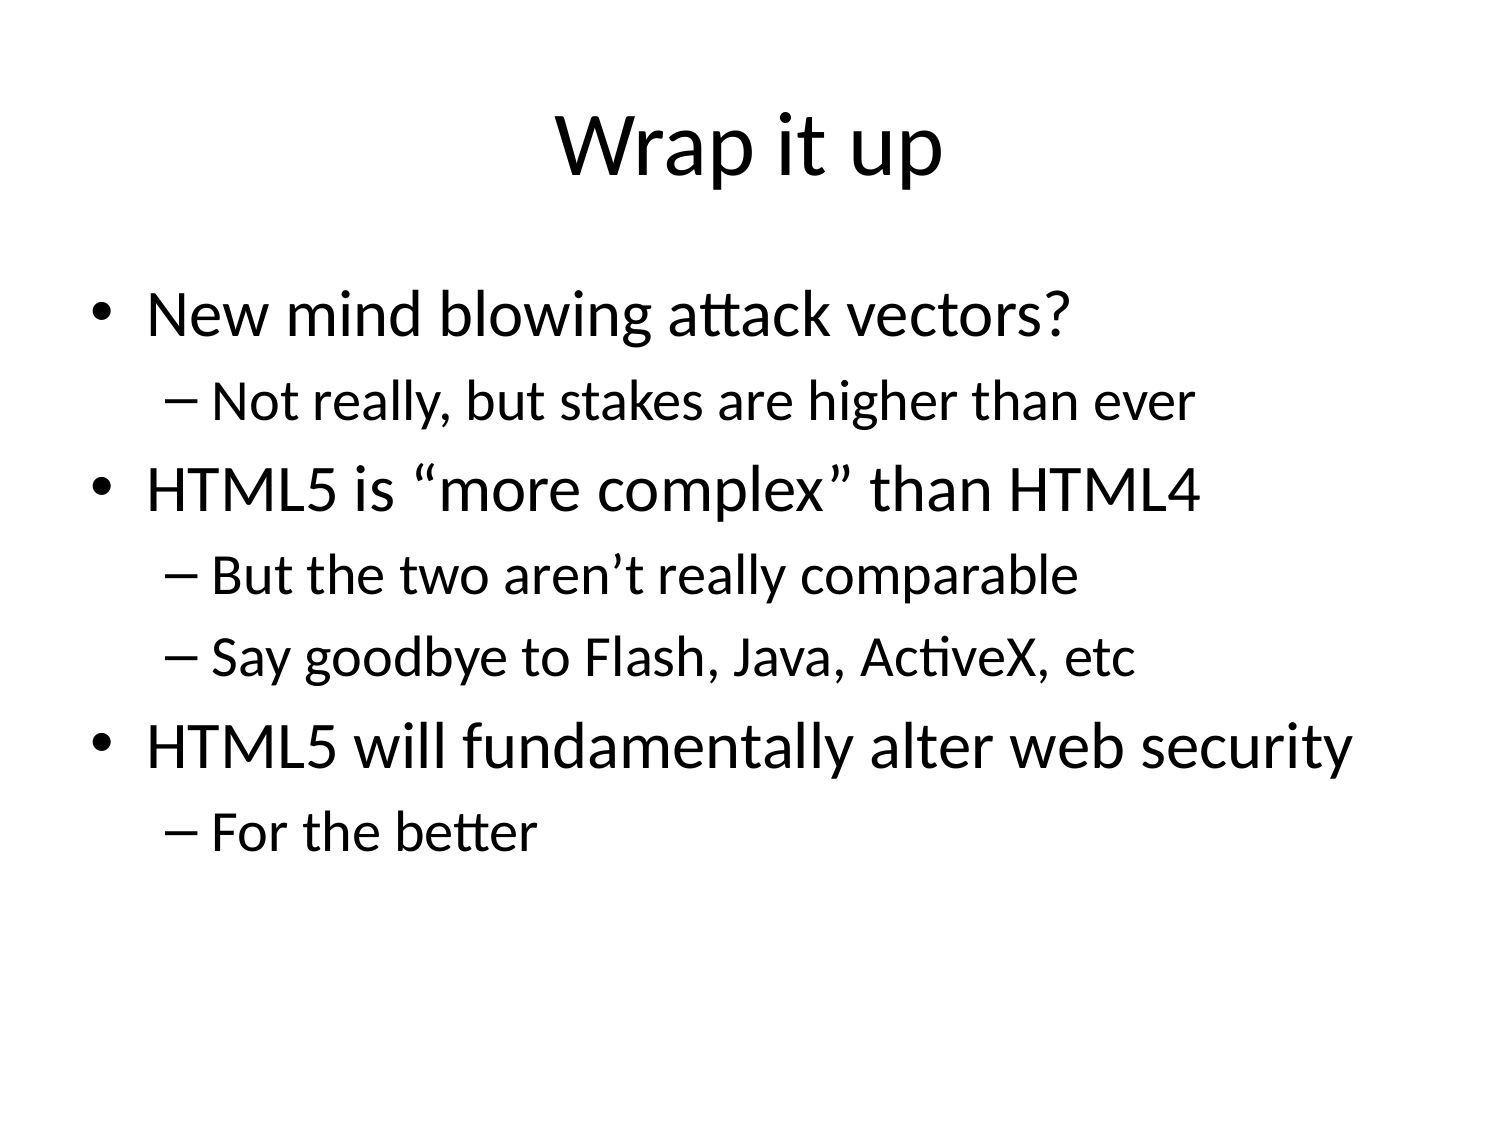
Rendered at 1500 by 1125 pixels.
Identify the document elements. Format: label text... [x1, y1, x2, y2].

list New mind blowing attack vectors? Not really, but stakes are higher than ever HTML5 is “more complex” than HTML4 But the two aren’t really comparable Say goodbye to Flash, Java, ActiveX, etc HTML5 will fundamentally alter web security For the better [75, 262, 1425, 1005]
title Wrap it up [75, 45, 1425, 233]
